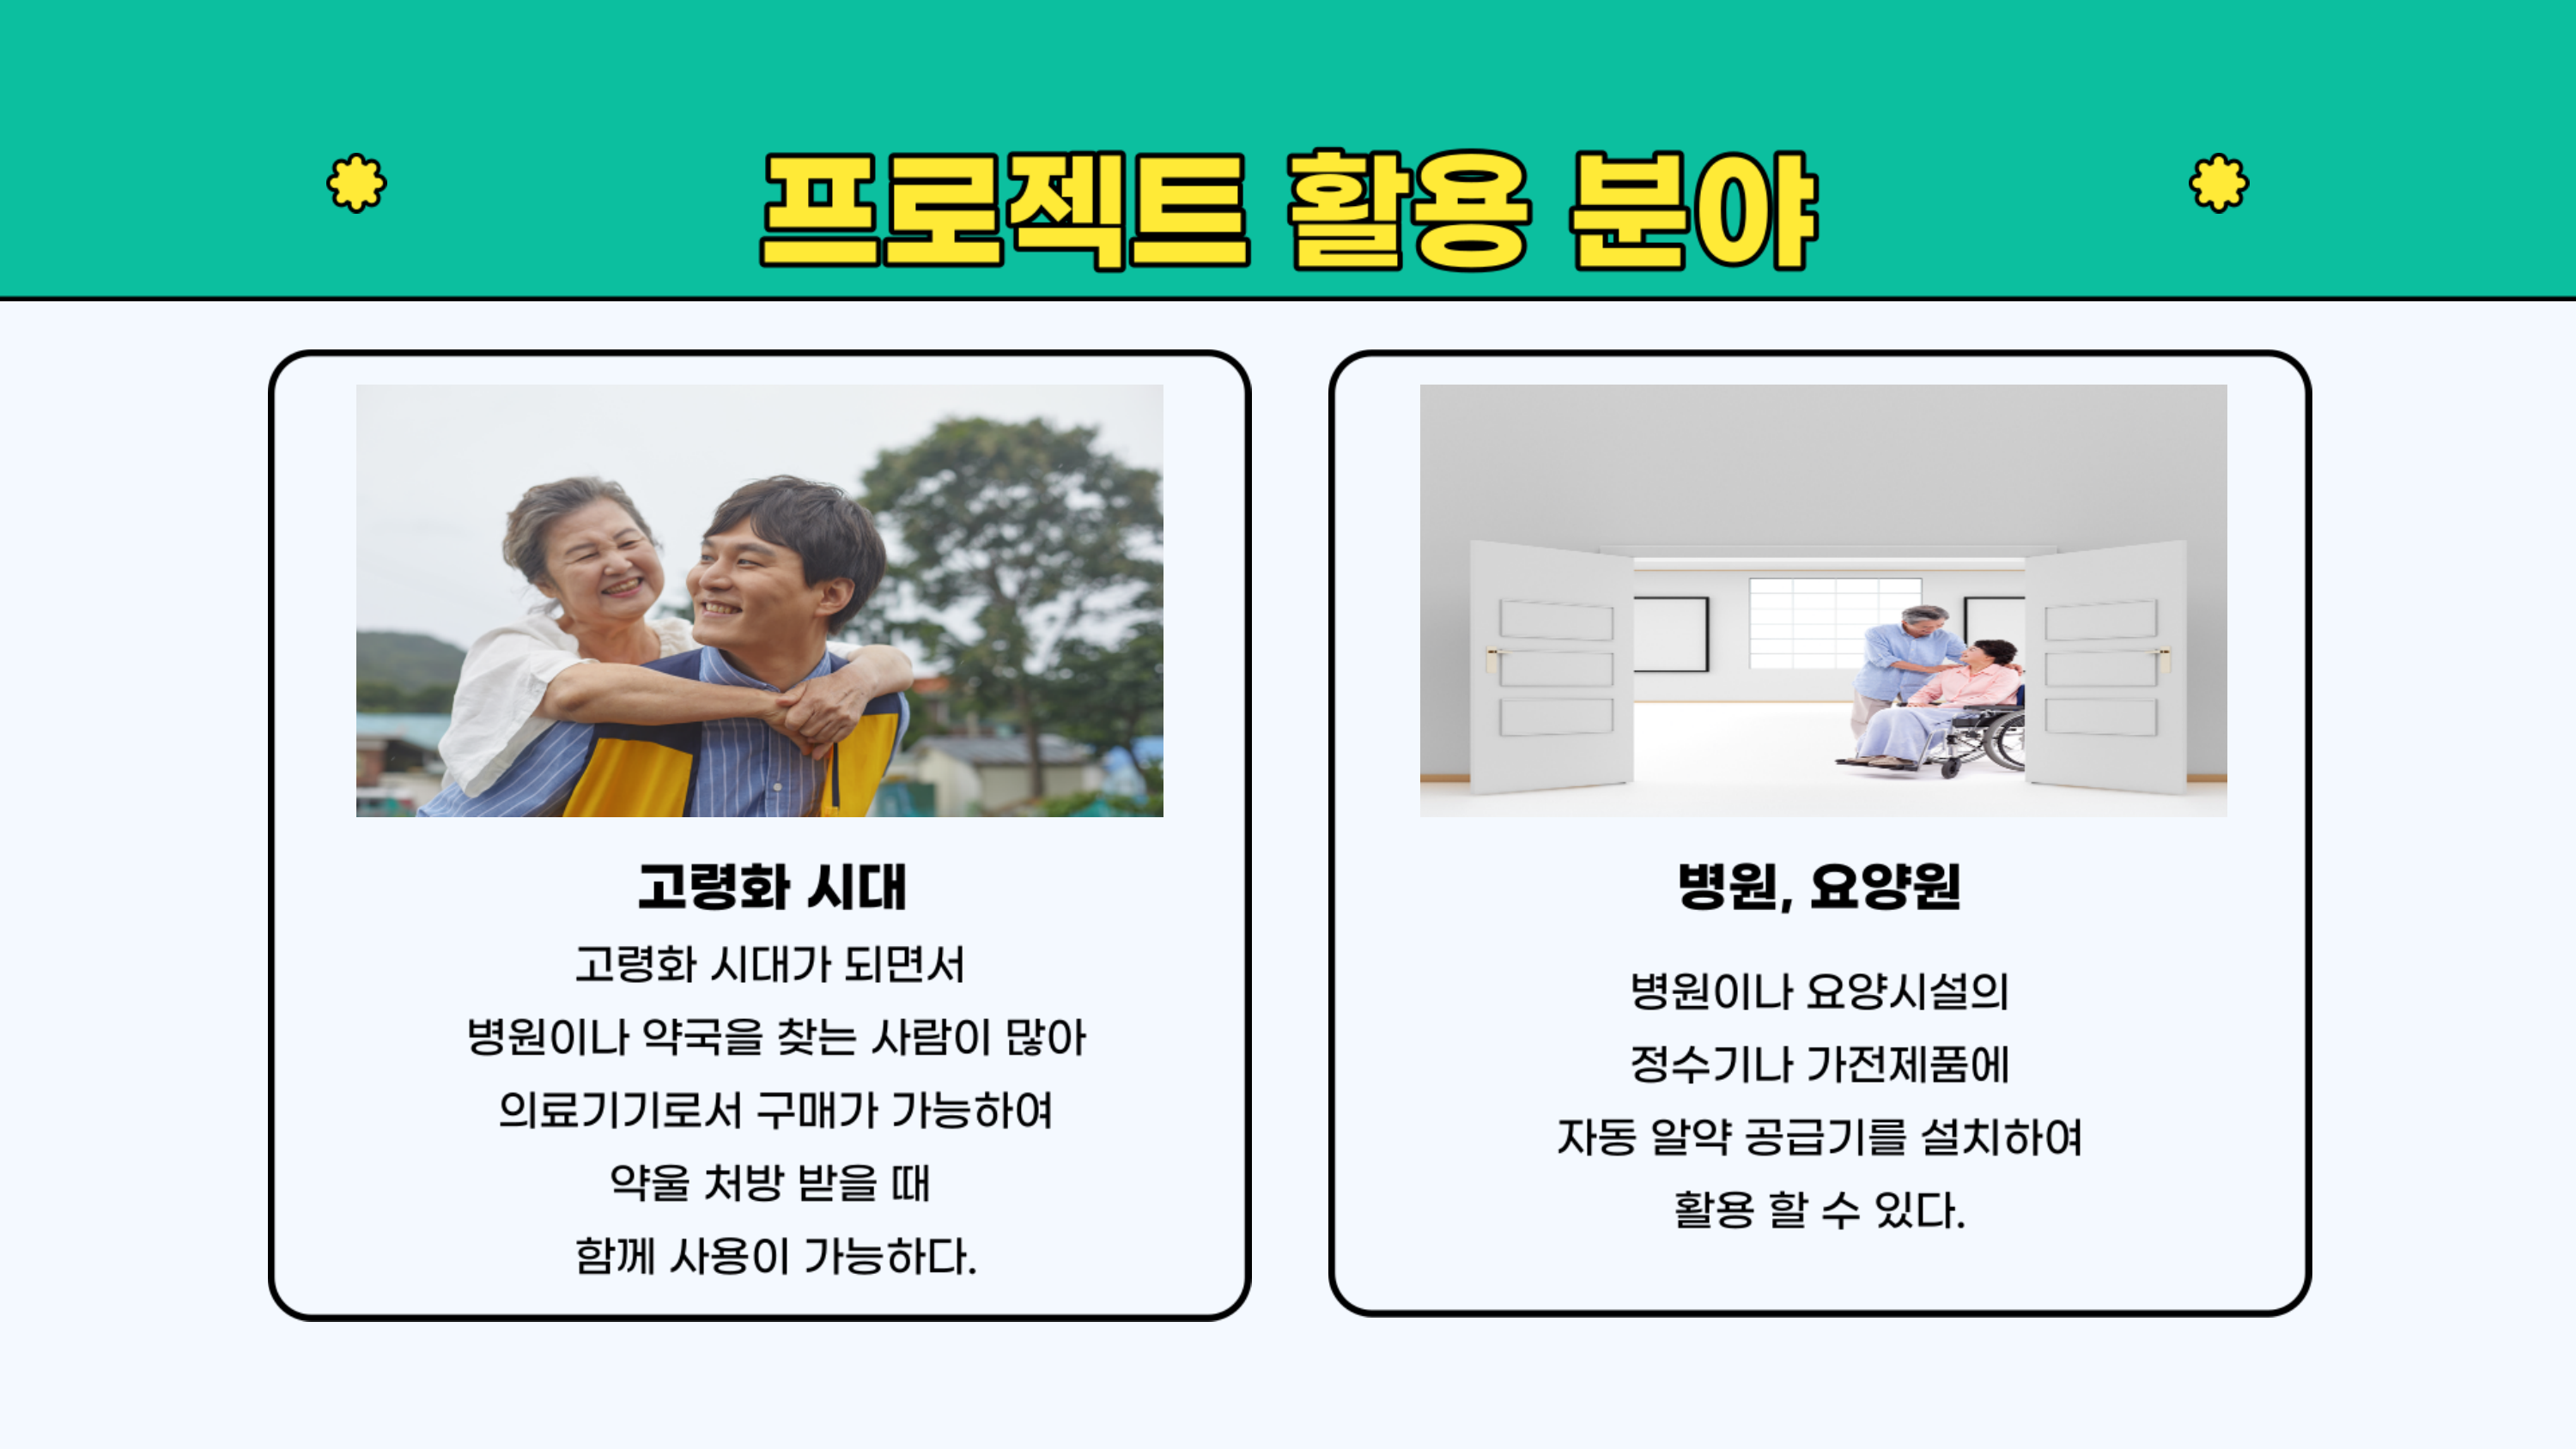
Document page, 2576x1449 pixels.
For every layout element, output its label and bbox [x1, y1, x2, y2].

picture [438, 848, 1109, 1295]
text_box [2189, 153, 2250, 214]
text_box [1328, 349, 2312, 1318]
picture [359, 56, 1971, 423]
text_box [268, 349, 1252, 1322]
text_box [356, 385, 1163, 817]
text_box [1420, 385, 2228, 817]
picture [1628, 848, 1987, 938]
picture [1510, 960, 2101, 1250]
text_box [0, 0, 2576, 301]
text_box [326, 153, 387, 214]
